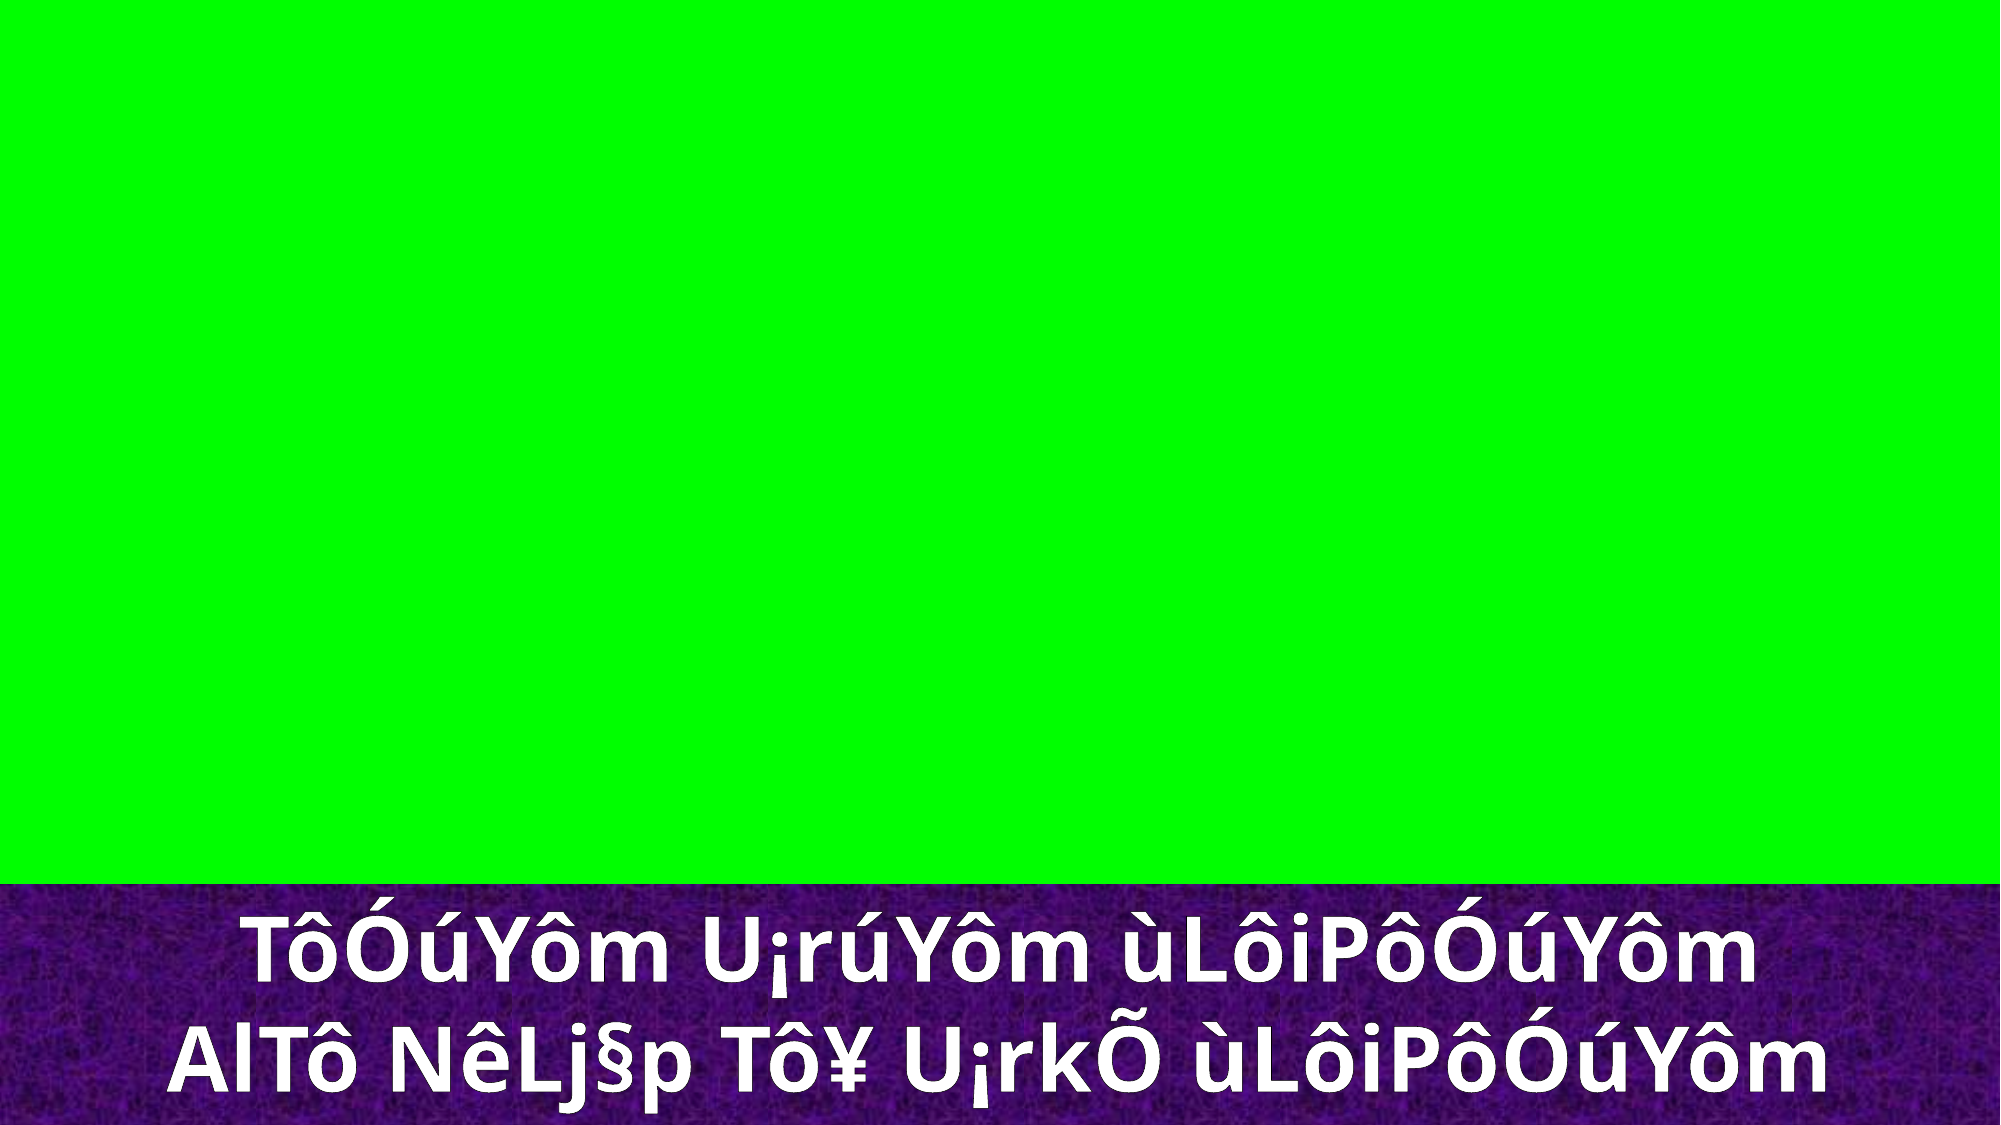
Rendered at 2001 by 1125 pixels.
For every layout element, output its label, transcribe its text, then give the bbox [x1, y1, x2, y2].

text_box [0, 1118, 2000, 1125]
text_box TôÓúYôm U¡rúYôm ùLôiPôÓúYôm AlTô NêLj§p Tô¥ U¡rkÕ ùLôiPôÓúYôm [0, 882, 2000, 1118]
